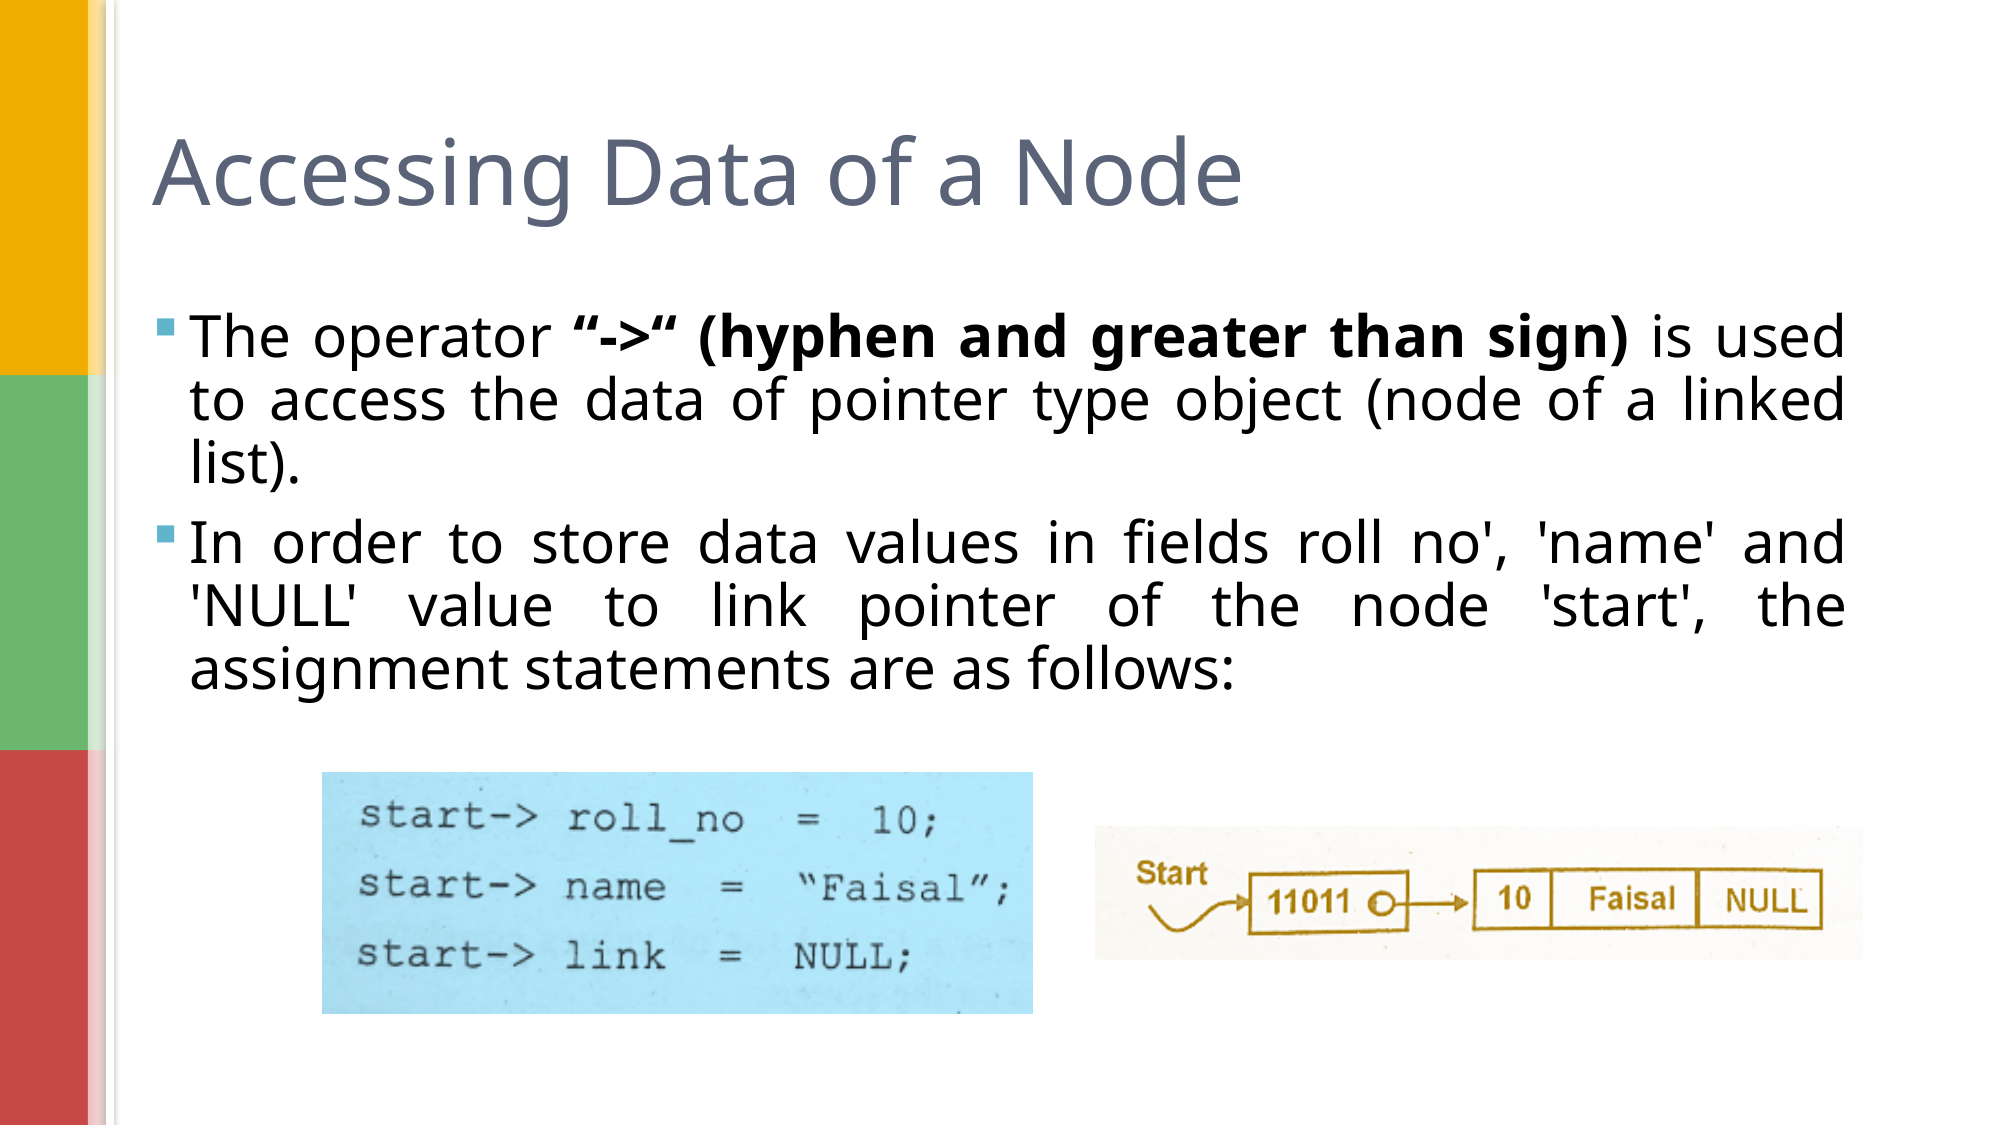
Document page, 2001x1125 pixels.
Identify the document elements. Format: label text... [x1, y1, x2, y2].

picture [322, 771, 1033, 1014]
picture [1094, 825, 1863, 960]
list The operator “->“ (hyphen and greater than sign) is used to access the data of pointer type object (node of a linked list). In order to store data values in fields roll no', 'name' and 'NULL' value to link pointer of the node 'start', the assignment statements are as follows: [137, 299, 1863, 1014]
title Accessing Data of a Node [137, 59, 1863, 278]
